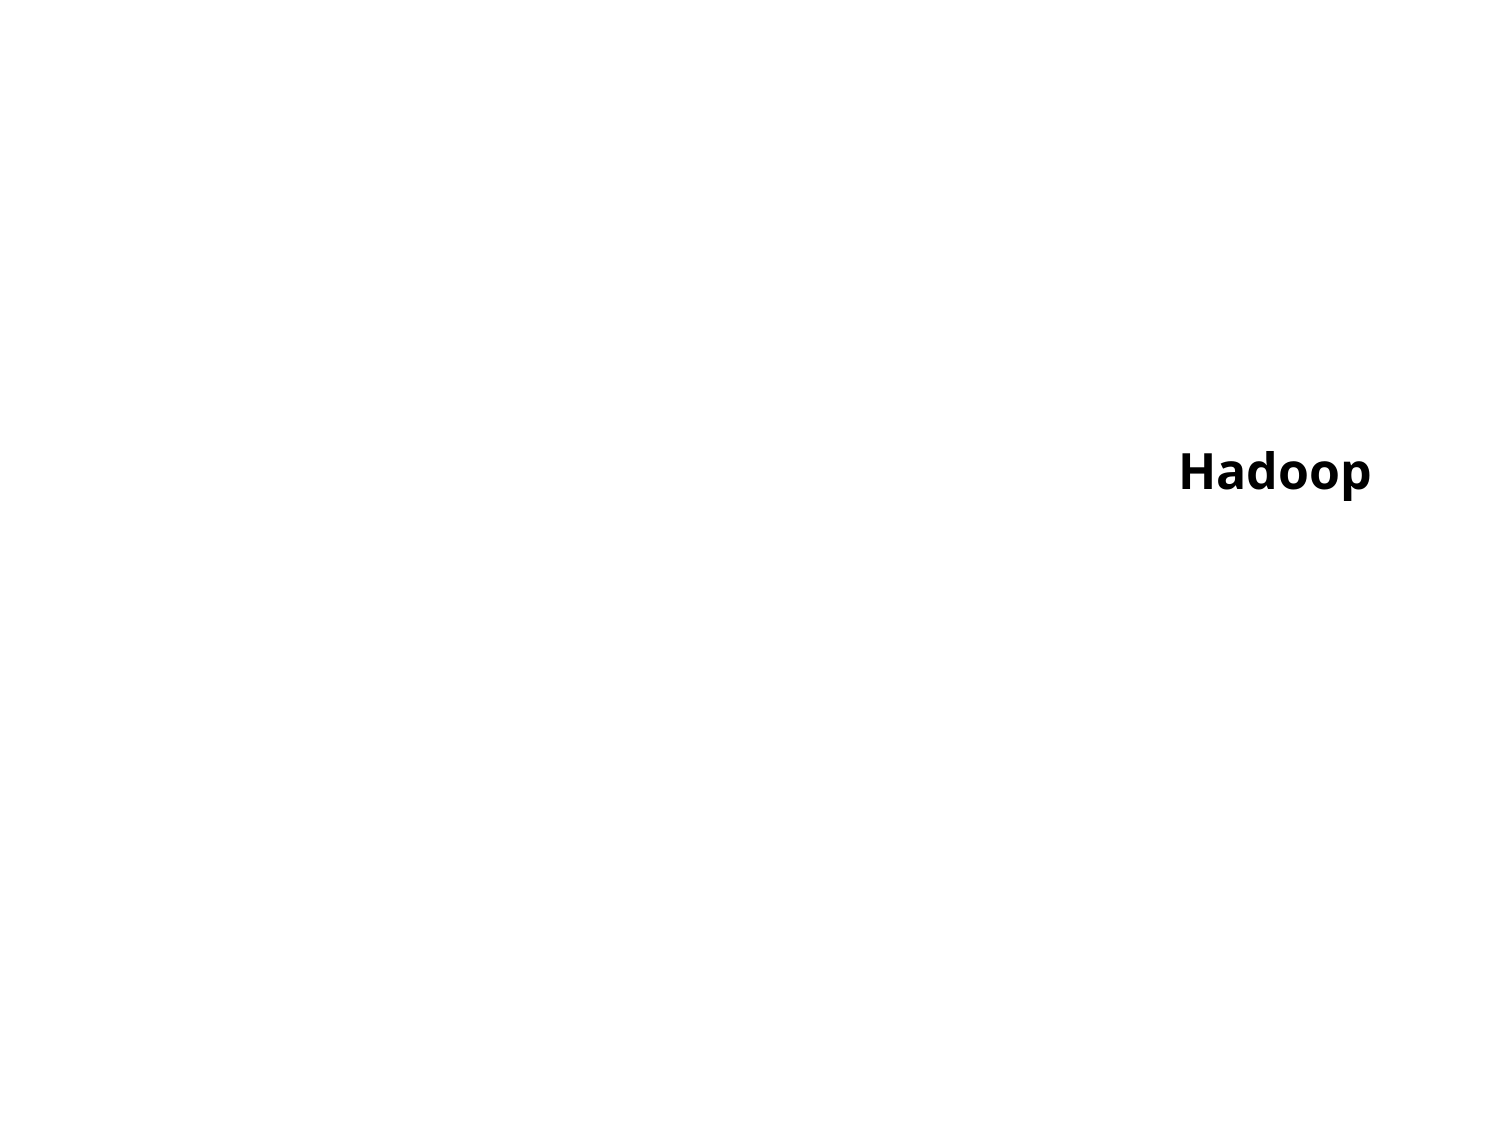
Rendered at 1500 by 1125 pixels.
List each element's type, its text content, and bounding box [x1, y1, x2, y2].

title Hadoop [112, 349, 1388, 591]
